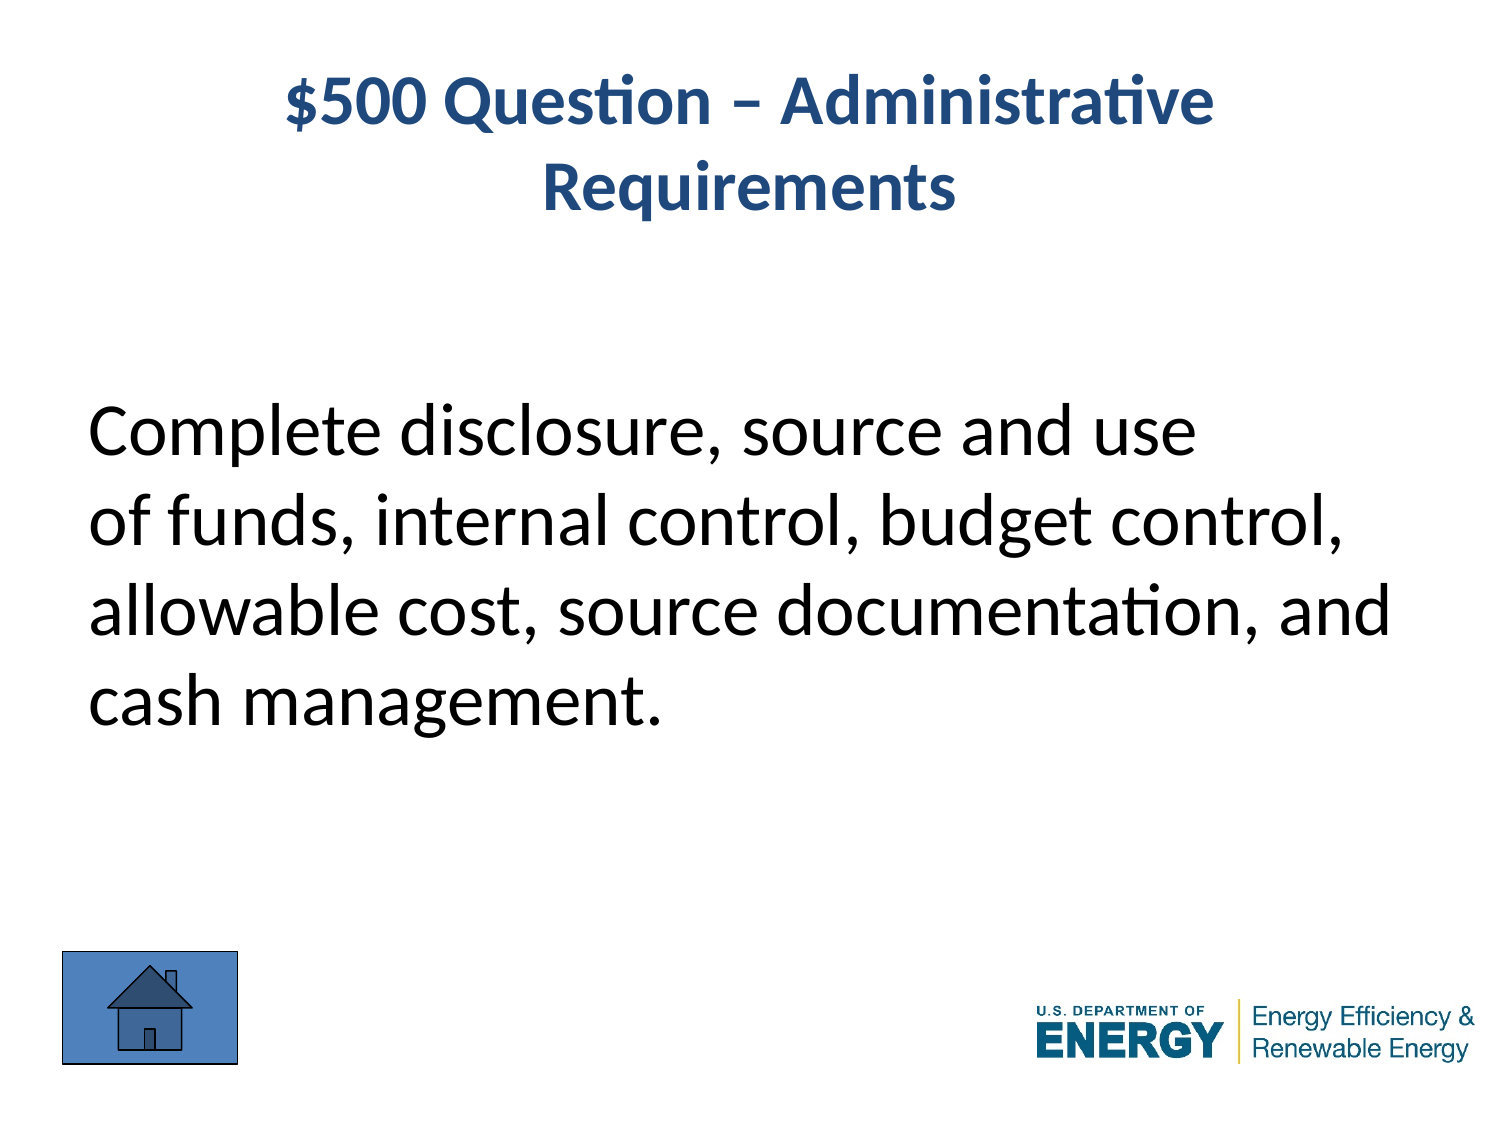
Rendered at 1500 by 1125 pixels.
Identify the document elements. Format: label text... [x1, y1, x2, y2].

picture [1037, 999, 1475, 1064]
text_box Complete disclosure, source and use of funds, internal control, budget control, allowable cost, source documentation, and cash management. [73, 373, 1427, 748]
title $500 Question – Administrative Requirements [75, 45, 1425, 233]
